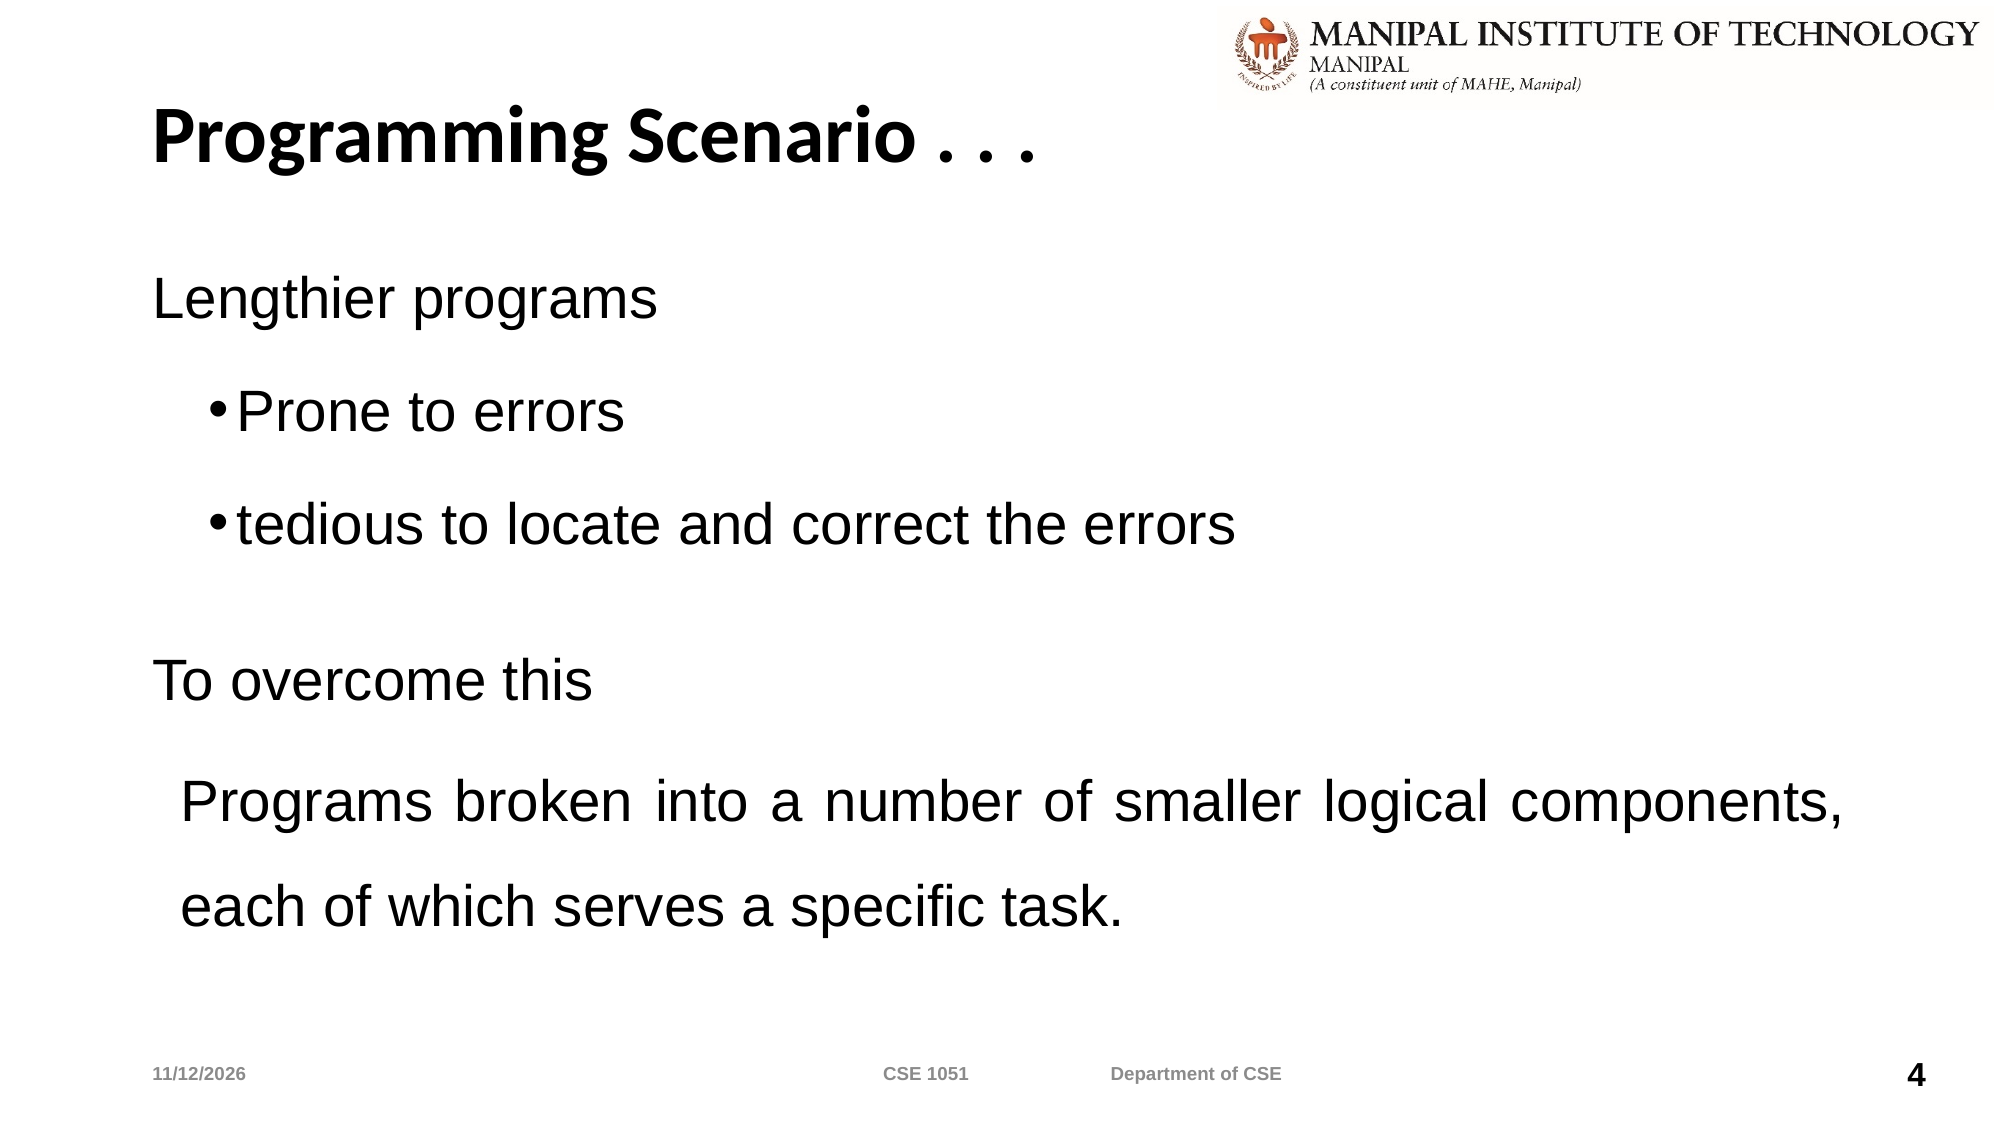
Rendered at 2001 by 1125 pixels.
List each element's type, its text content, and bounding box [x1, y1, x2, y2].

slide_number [137, 1042, 327, 1103]
list Lengthier programs Prone to errors tedious to locate and correct the errors To overcome this Programs broken into a number of smaller logical components, each of which serves a specific task. [137, 174, 1863, 1005]
slide_number 4 [1862, 1042, 1941, 1103]
title Programming Scenario . . . [137, 84, 1941, 188]
footer CSE 1051 Department of CSE [362, 1042, 1803, 1103]
picture [1217, 6, 1994, 110]
